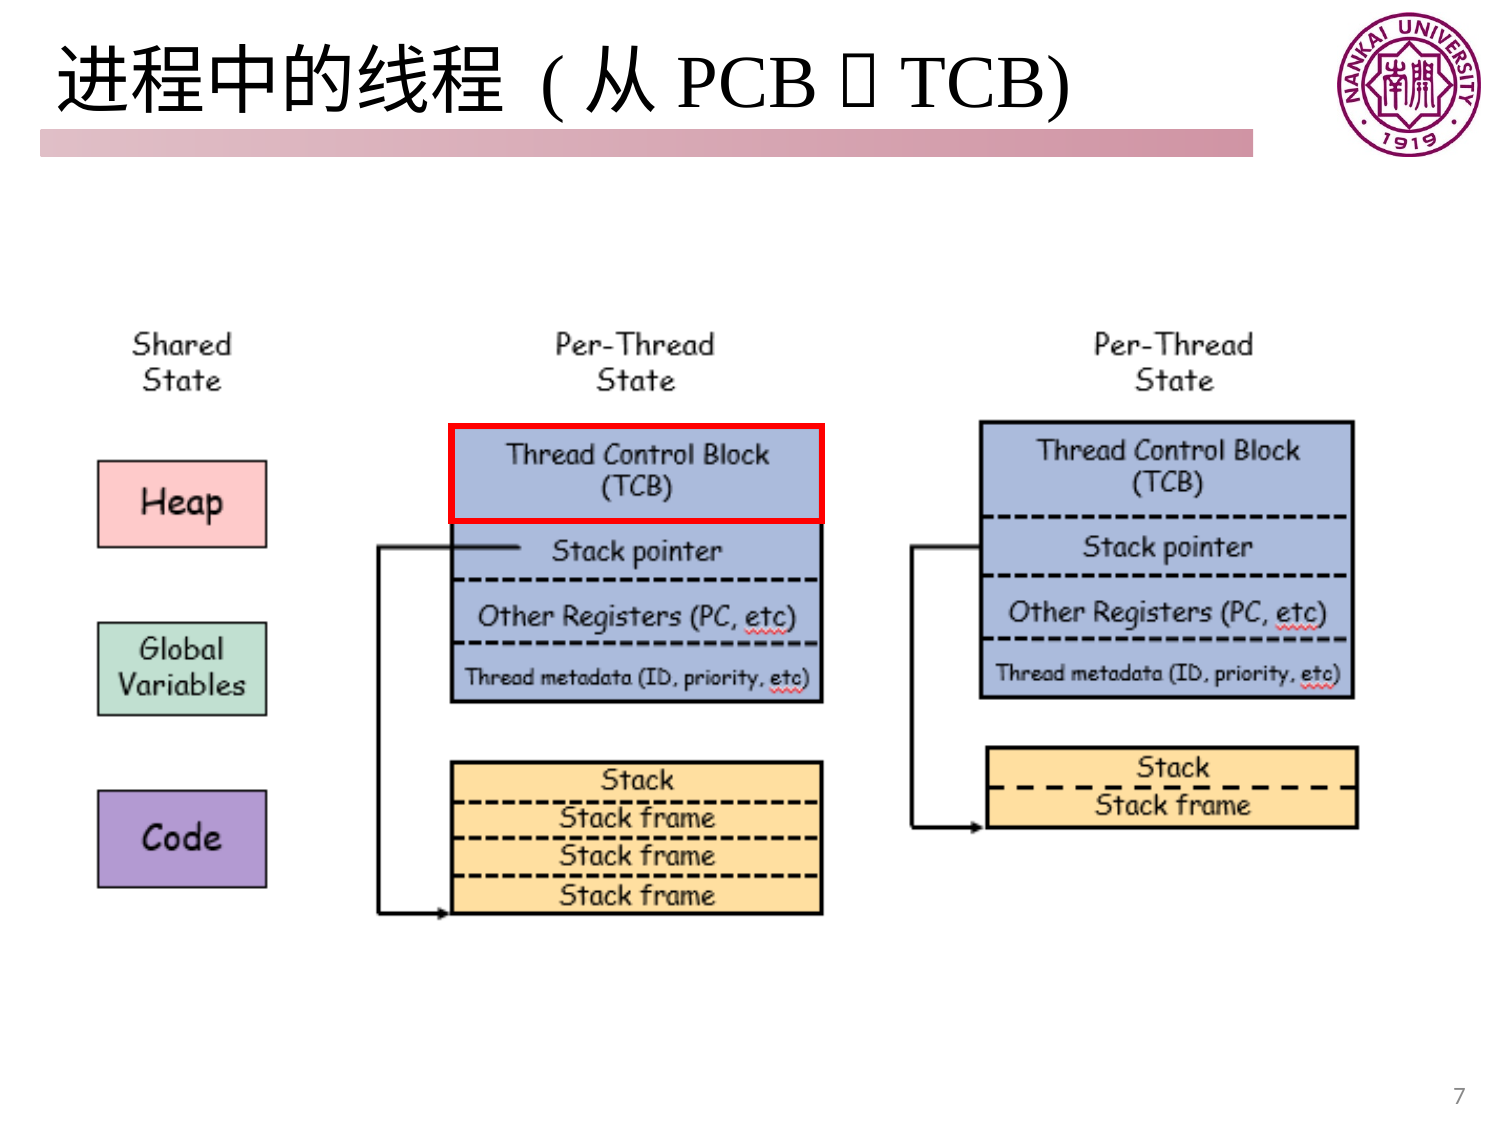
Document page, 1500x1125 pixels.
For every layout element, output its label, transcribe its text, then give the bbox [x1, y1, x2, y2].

slide_number 7 [1143, 1065, 1481, 1125]
title 进程中的线程 (从PCB  TCB) [40, 33, 1335, 133]
picture [1337, 12, 1481, 157]
picture [62, 259, 1410, 955]
